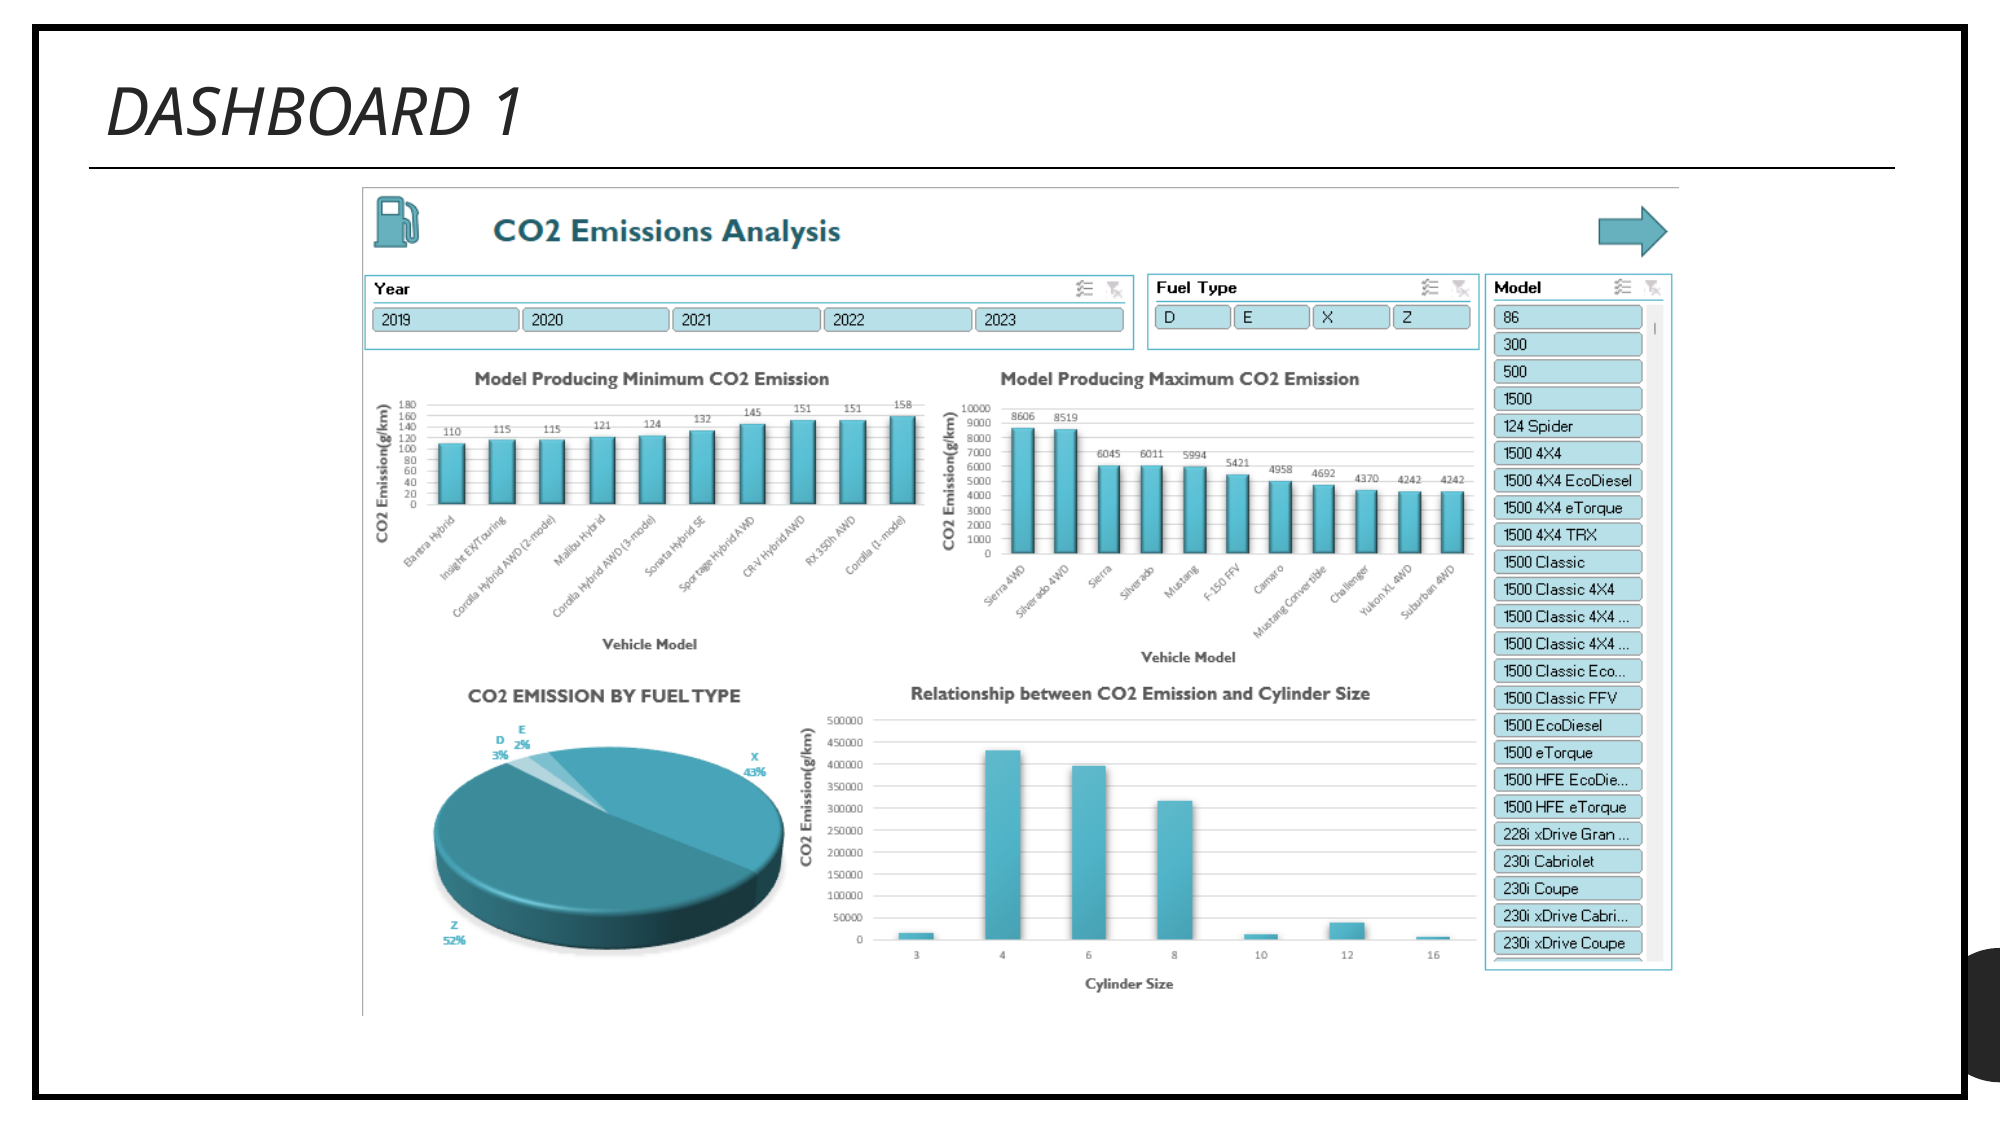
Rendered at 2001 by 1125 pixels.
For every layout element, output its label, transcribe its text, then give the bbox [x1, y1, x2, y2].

text_box [34, 27, 1966, 1098]
picture [362, 187, 1679, 1016]
text_box DASHBOARD 1 [64, 53, 1931, 215]
